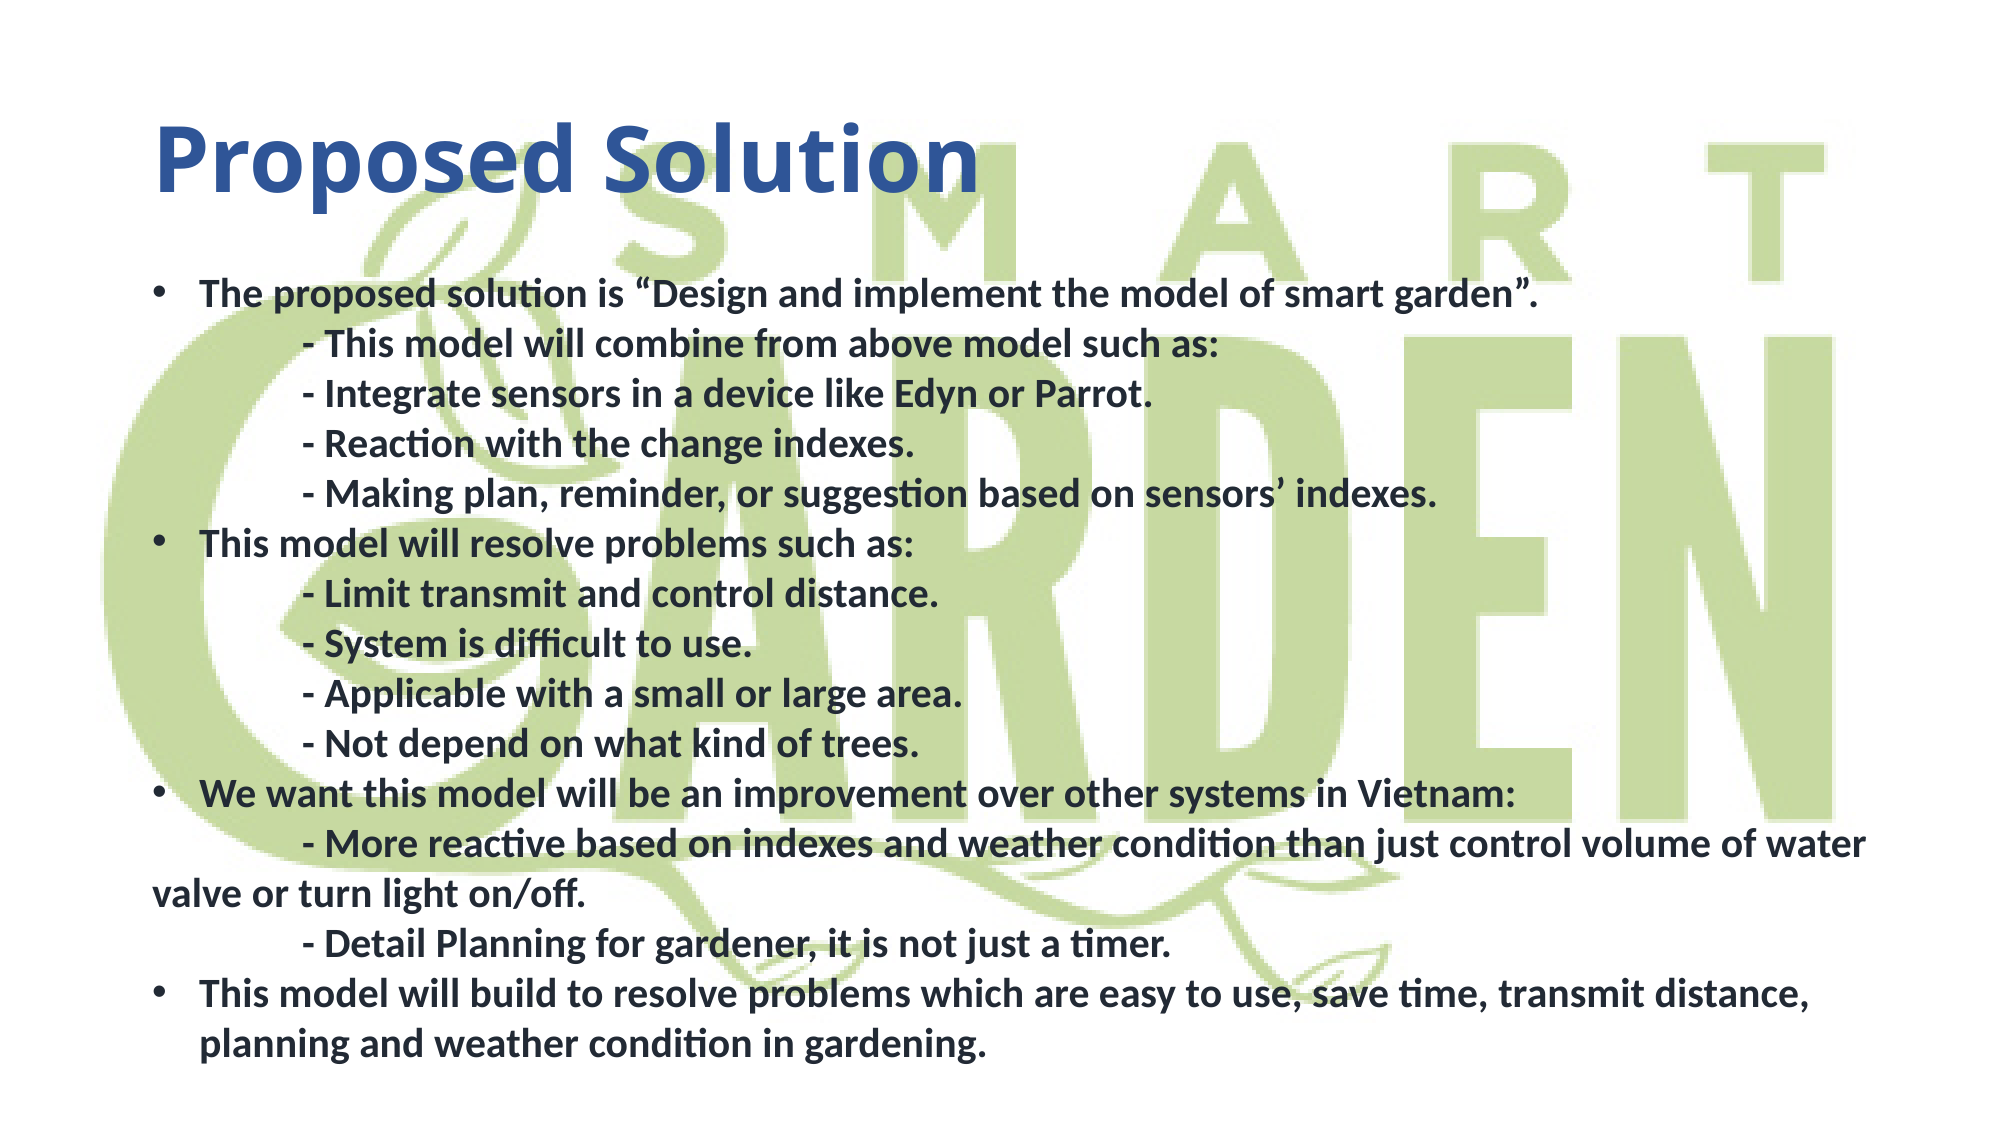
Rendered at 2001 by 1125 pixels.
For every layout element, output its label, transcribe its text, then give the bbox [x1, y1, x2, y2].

text_box The proposed solution is “Design and implement the model of smart garden”. - This model will combine from above model such as: - Integrate sensors in a device like Edyn or Parrot. - Reaction with the change indexes. - Making plan, reminder, or suggestion based on sensors’ indexes. This model will resolve problems such as: - Limit transmit and control distance. - System is difficult to use. - Applicable with a small or large area. - Not depend on what kind of trees. We want this model will be an improvement over other systems in Vietnam: - More reactive based on indexes and weather condition than just control volume of water valve or turn light on/off. - Detail Planning for gardener, it is not just a timer. This model will build to resolve problems which are easy to use, save time, transmit distance, planning and weather condition in gardening. [137, 258, 1983, 1074]
title Proposed Solution [137, 54, 1863, 258]
